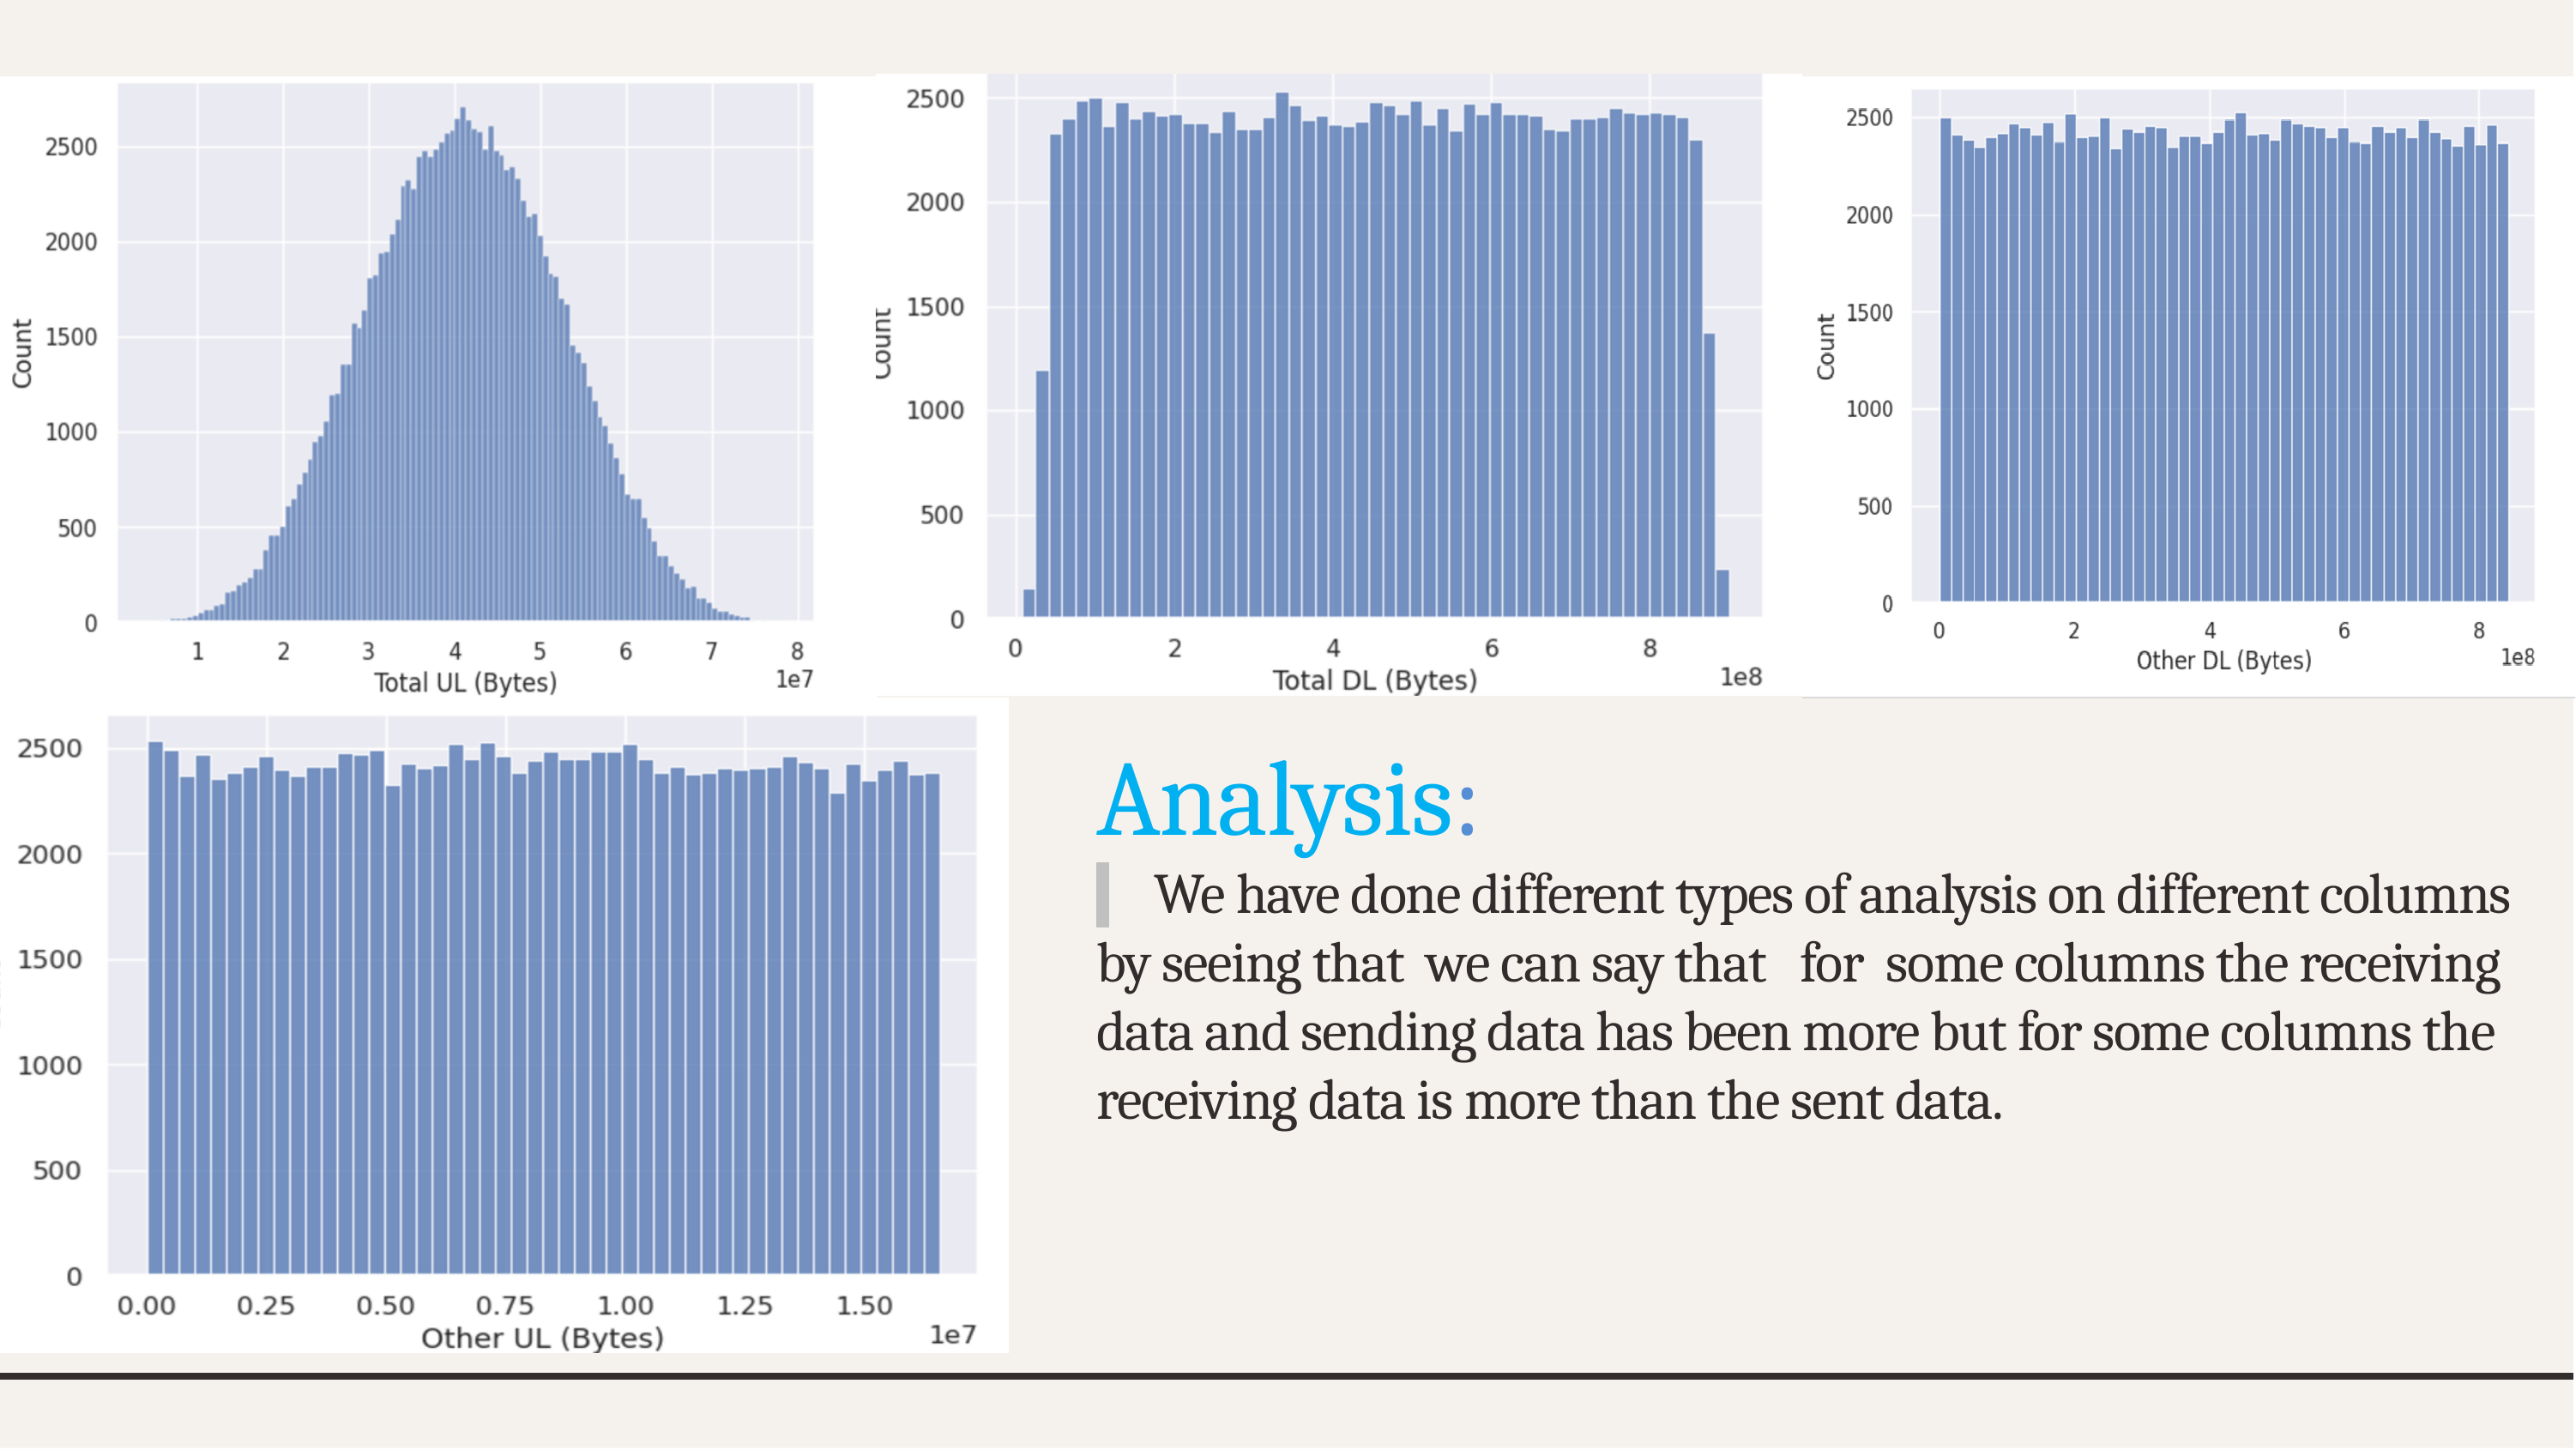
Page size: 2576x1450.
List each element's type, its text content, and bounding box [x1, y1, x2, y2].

text_box [0, 1373, 2573, 1380]
picture [0, 74, 2576, 1353]
title Analysis: We have done different types of analysis on different columns by seeing that we can say that for some columns the receiving data and sending data has been more but for some columns the receiving data is more than the sent data. [1095, 702, 2576, 1131]
